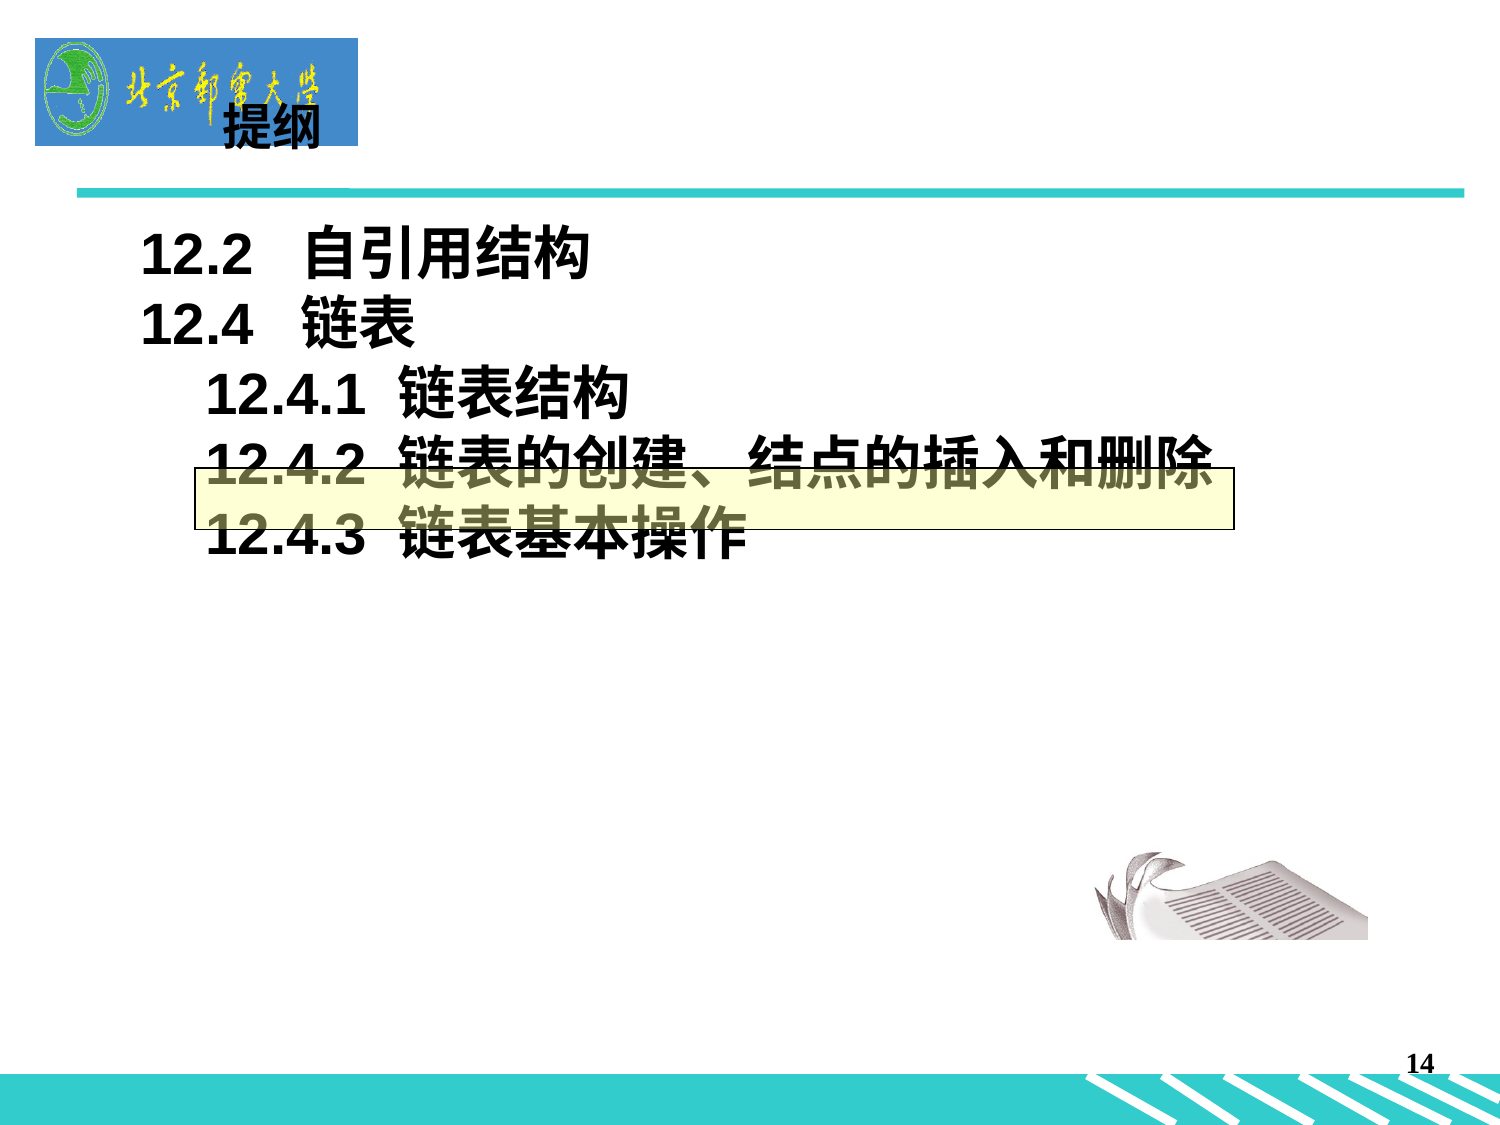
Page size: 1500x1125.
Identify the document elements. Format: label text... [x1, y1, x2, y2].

list 12.2 自引用结构 12.4 链表 12.4.1 链表结构 12.4.2 链表的创建、结点的插入和删除 12.4.3 链表基本操作 [125, 208, 1413, 1059]
text_box 14 [1137, 1037, 1450, 1113]
picture [1092, 845, 1368, 941]
title 提纲 [207, 66, 1400, 185]
picture [34, 37, 358, 146]
text_box [194, 467, 1235, 530]
